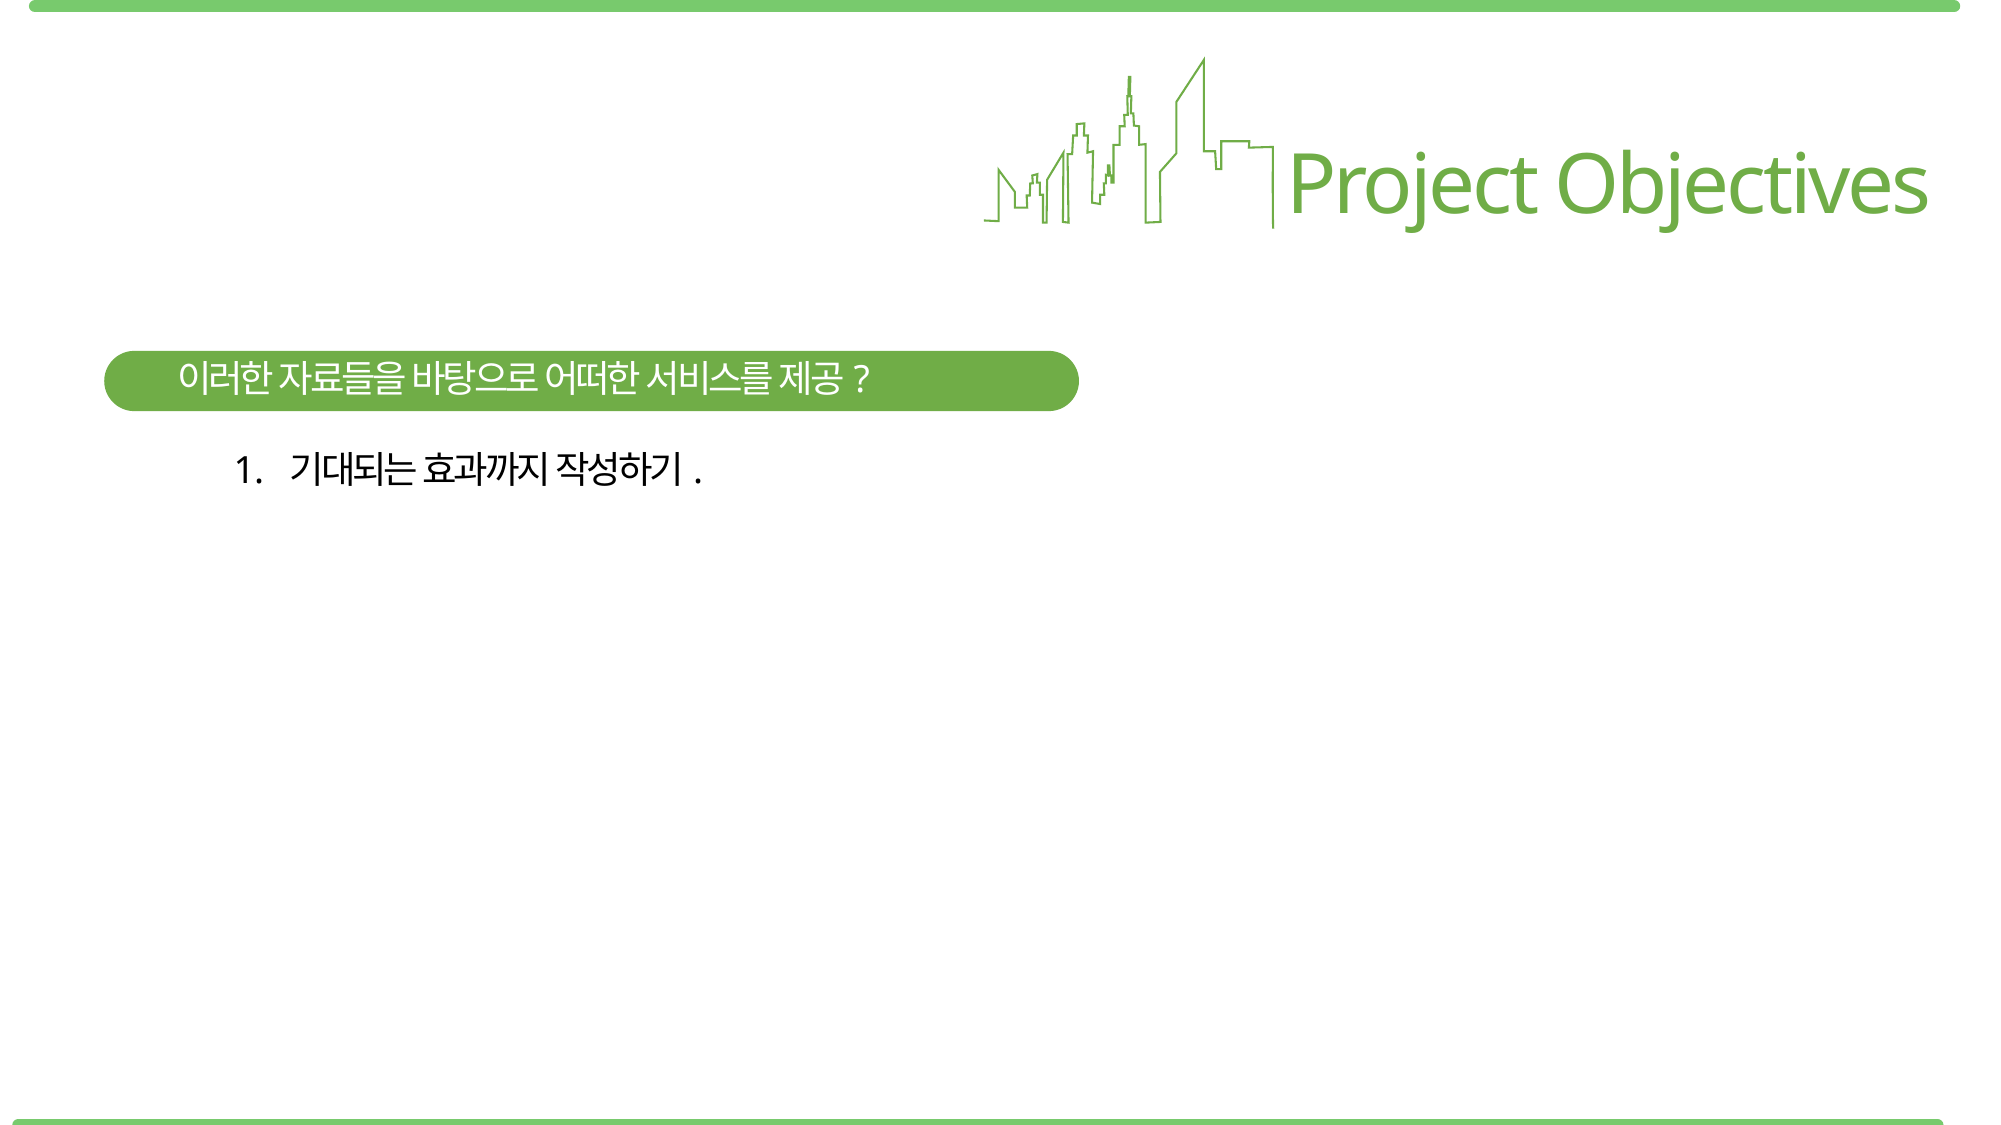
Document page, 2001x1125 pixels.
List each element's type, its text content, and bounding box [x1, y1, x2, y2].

text_box Project Objectives [1271, 122, 1947, 238]
text_box [103, 349, 1081, 413]
text_box 기대되는 효과까지 작성하기. [218, 438, 718, 499]
text_box [983, 56, 1271, 229]
text_box 이러한 자료들을 바탕으로 어떠한 서비스를 제공? [162, 348, 885, 408]
